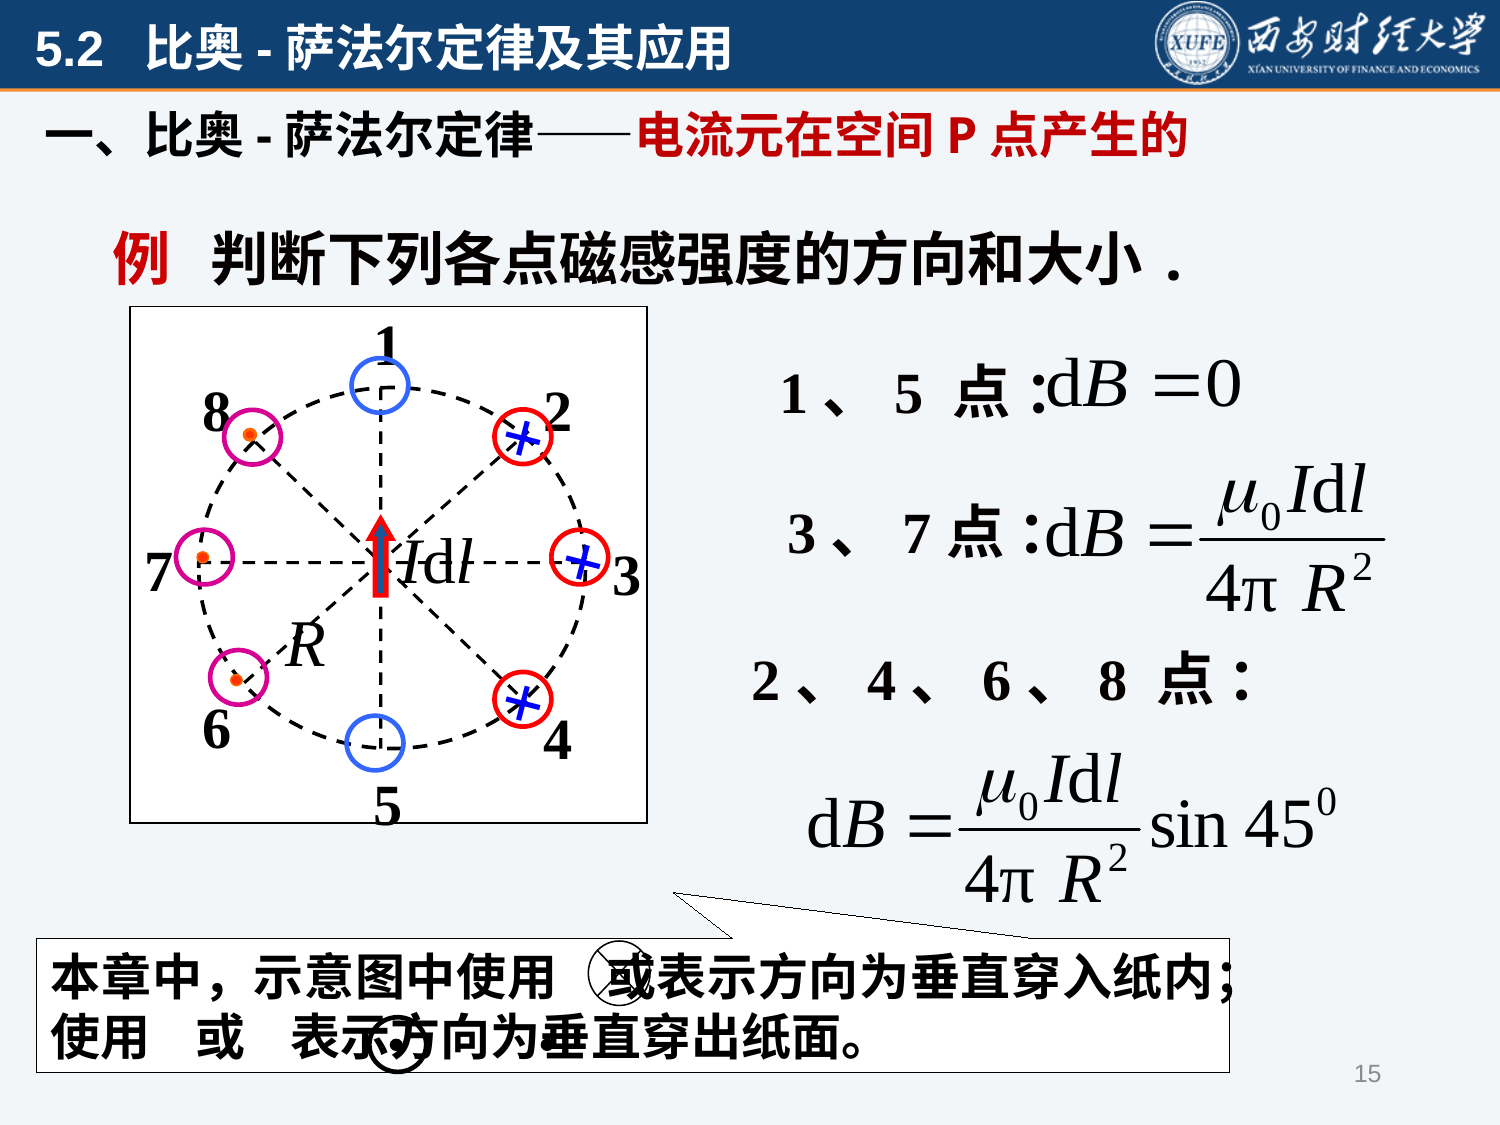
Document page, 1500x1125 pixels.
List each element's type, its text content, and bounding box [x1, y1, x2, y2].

slide_number 15 [1334, 1042, 1397, 1103]
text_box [36, 928, 1230, 1083]
text_box 例 判断下列各点磁感强度的方向和大小. [97, 214, 1397, 300]
picture [1154, 1, 1486, 85]
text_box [784, 347, 1397, 919]
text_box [129, 300, 657, 846]
